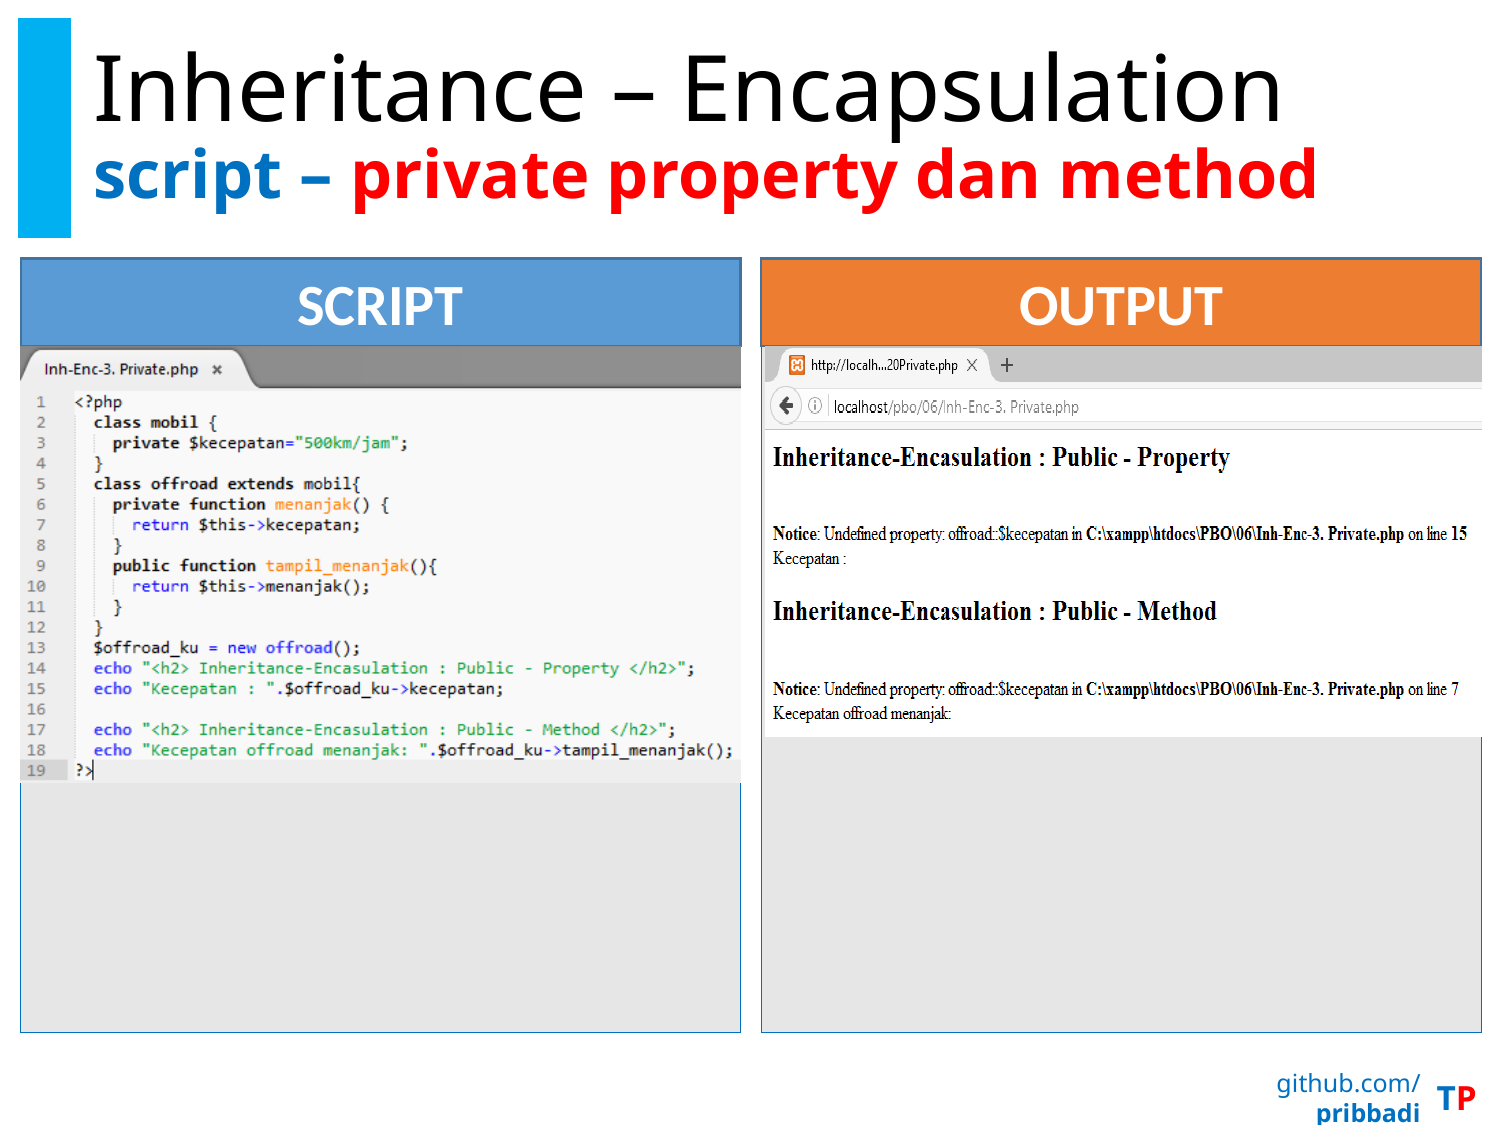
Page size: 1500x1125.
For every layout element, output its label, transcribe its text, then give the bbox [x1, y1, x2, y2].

picture [765, 346, 1482, 737]
text_box [20, 783, 741, 1033]
picture [20, 346, 741, 783]
text_box SCRIPT [20, 257, 742, 347]
text_box OUTPUT [760, 257, 1482, 347]
title Inheritance – Encapsulation script – private property dan method [78, 19, 1443, 237]
text_box [761, 347, 1482, 1033]
